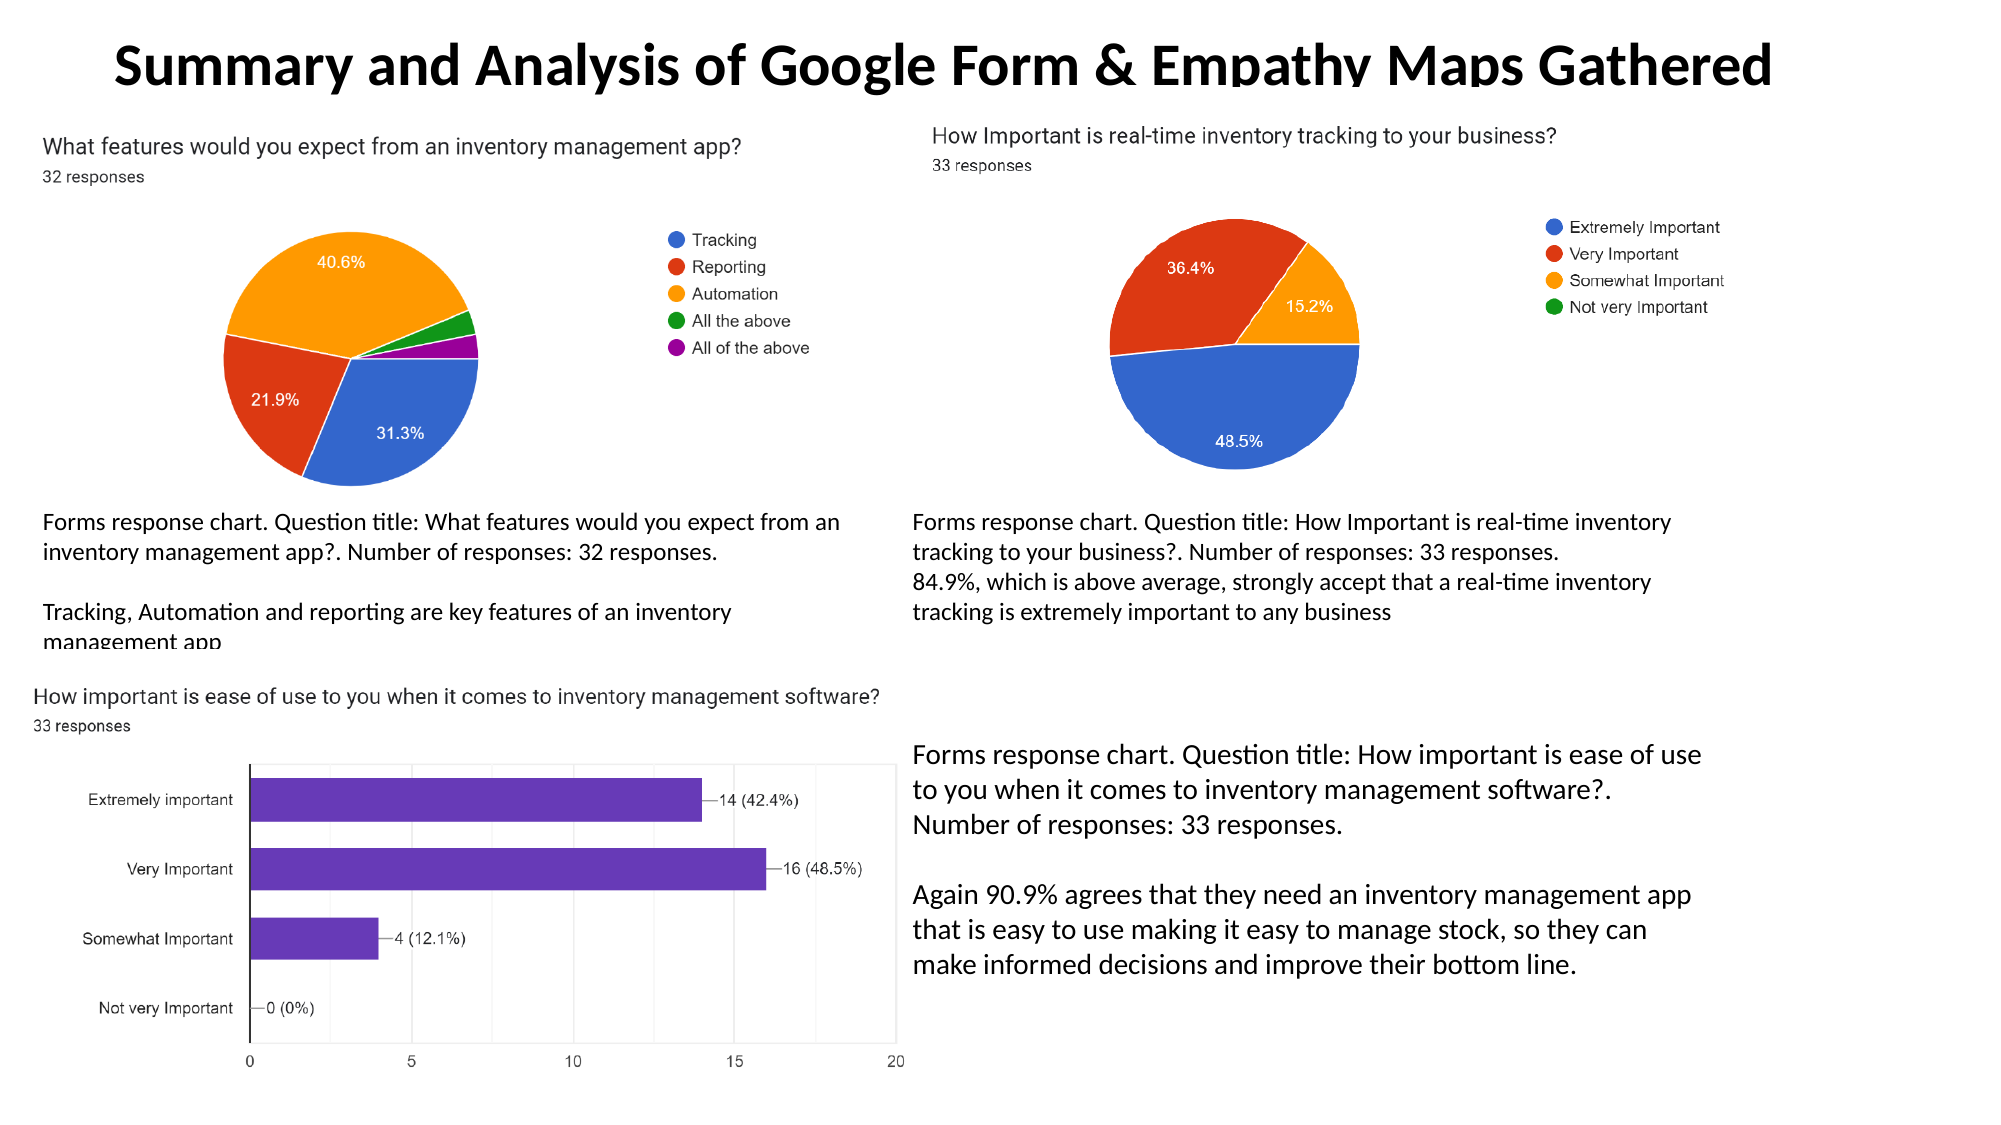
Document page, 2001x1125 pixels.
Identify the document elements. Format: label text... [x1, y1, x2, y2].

title Summary and Analysis of Google Form & Empathy Maps Gathered [94, 20, 1797, 97]
picture [0, 649, 997, 1125]
picture [898, 87, 1921, 517]
text_box Forms response chart. Question title: How important is ease of use to you when it comes to inventory management software?. Number of responses: 33 responses. Again 90.9% agrees that they need an inventory management app that is easy to use making it easy to manage stock, so they can make informed decisions and improve their bottom line. [997, 727, 1729, 988]
text_box Forms response chart. Question title: What features would you expect from an inventory management app?. Number of responses: 32 responses. Tracking, Automation and reporting are key features of an inventory management app [28, 535, 879, 649]
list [8, 97, 1050, 535]
text_box Forms response chart. Question title: How Important is real-time inventory tracking to your business?. Number of responses: 33 responses. 84.9%, which is above average, strongly accept that a real-time inventory tracking is extremely important to any business [897, 517, 1748, 633]
